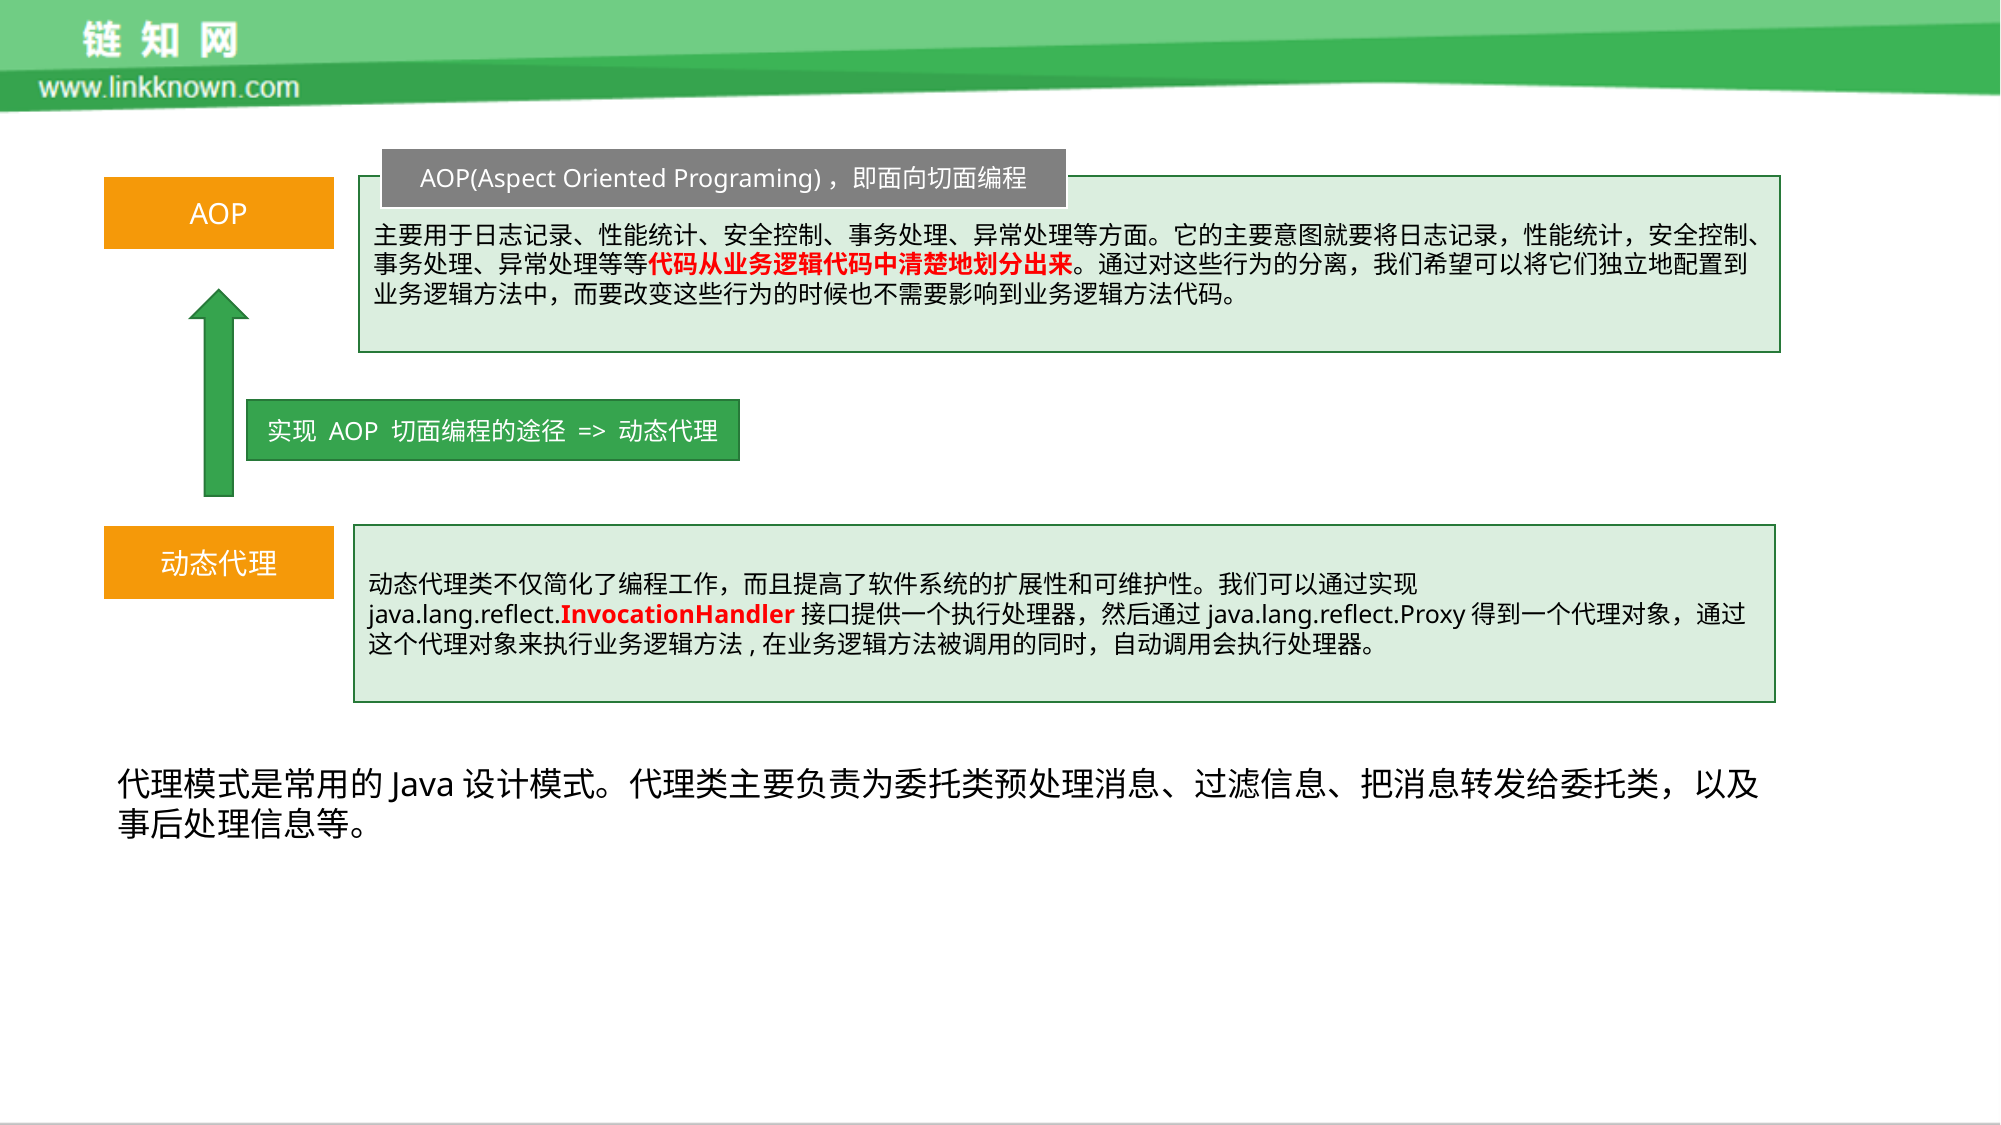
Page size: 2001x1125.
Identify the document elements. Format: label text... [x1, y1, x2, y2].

text_box 主要用于日志记录、性能统计、安全控制、事务处理、异常处理等方面。它的主要意图就要将日志记录，性能统计，安全控制、事务处理、异常处理等等代码从业务逻辑代码中清楚地划分出来。通过对这些行为的分离，我们希望可以将它们独立地配置到业务逻辑方法中，而要改变这些行为的时候也不需要影响到业务逻辑方法代码。 [358, 175, 1781, 353]
text_box AOP [102, 175, 336, 251]
text_box 动态代理 [102, 524, 336, 601]
text_box [187, 288, 250, 497]
picture [0, 0, 2001, 1125]
text_box 实现 AOP 切面编程的途径 => 动态代理 [246, 399, 740, 461]
text_box AOP(Aspect Oriented Programing)，即面向切面编程 [380, 146, 1068, 209]
text_box 动态代理类不仅简化了编程工作，而且提高了软件系统的扩展性和可维护性。我们可以通过实现java.lang.reflect.InvocationHandler接口提供一个执行处理器，然后通过java.lang.reflect.Proxy得到一个代理对象，通过这个代理对象来执行业务逻辑方法,在业务逻辑方法被调用的同时，自动调用会执行处理器。 [353, 524, 1776, 703]
text_box 代理模式是常用的Java设计模式。代理类主要负责为委托类预处理消息、过滤信息、把消息转发给委托类，以及事后处理信息等。 [102, 755, 1781, 851]
